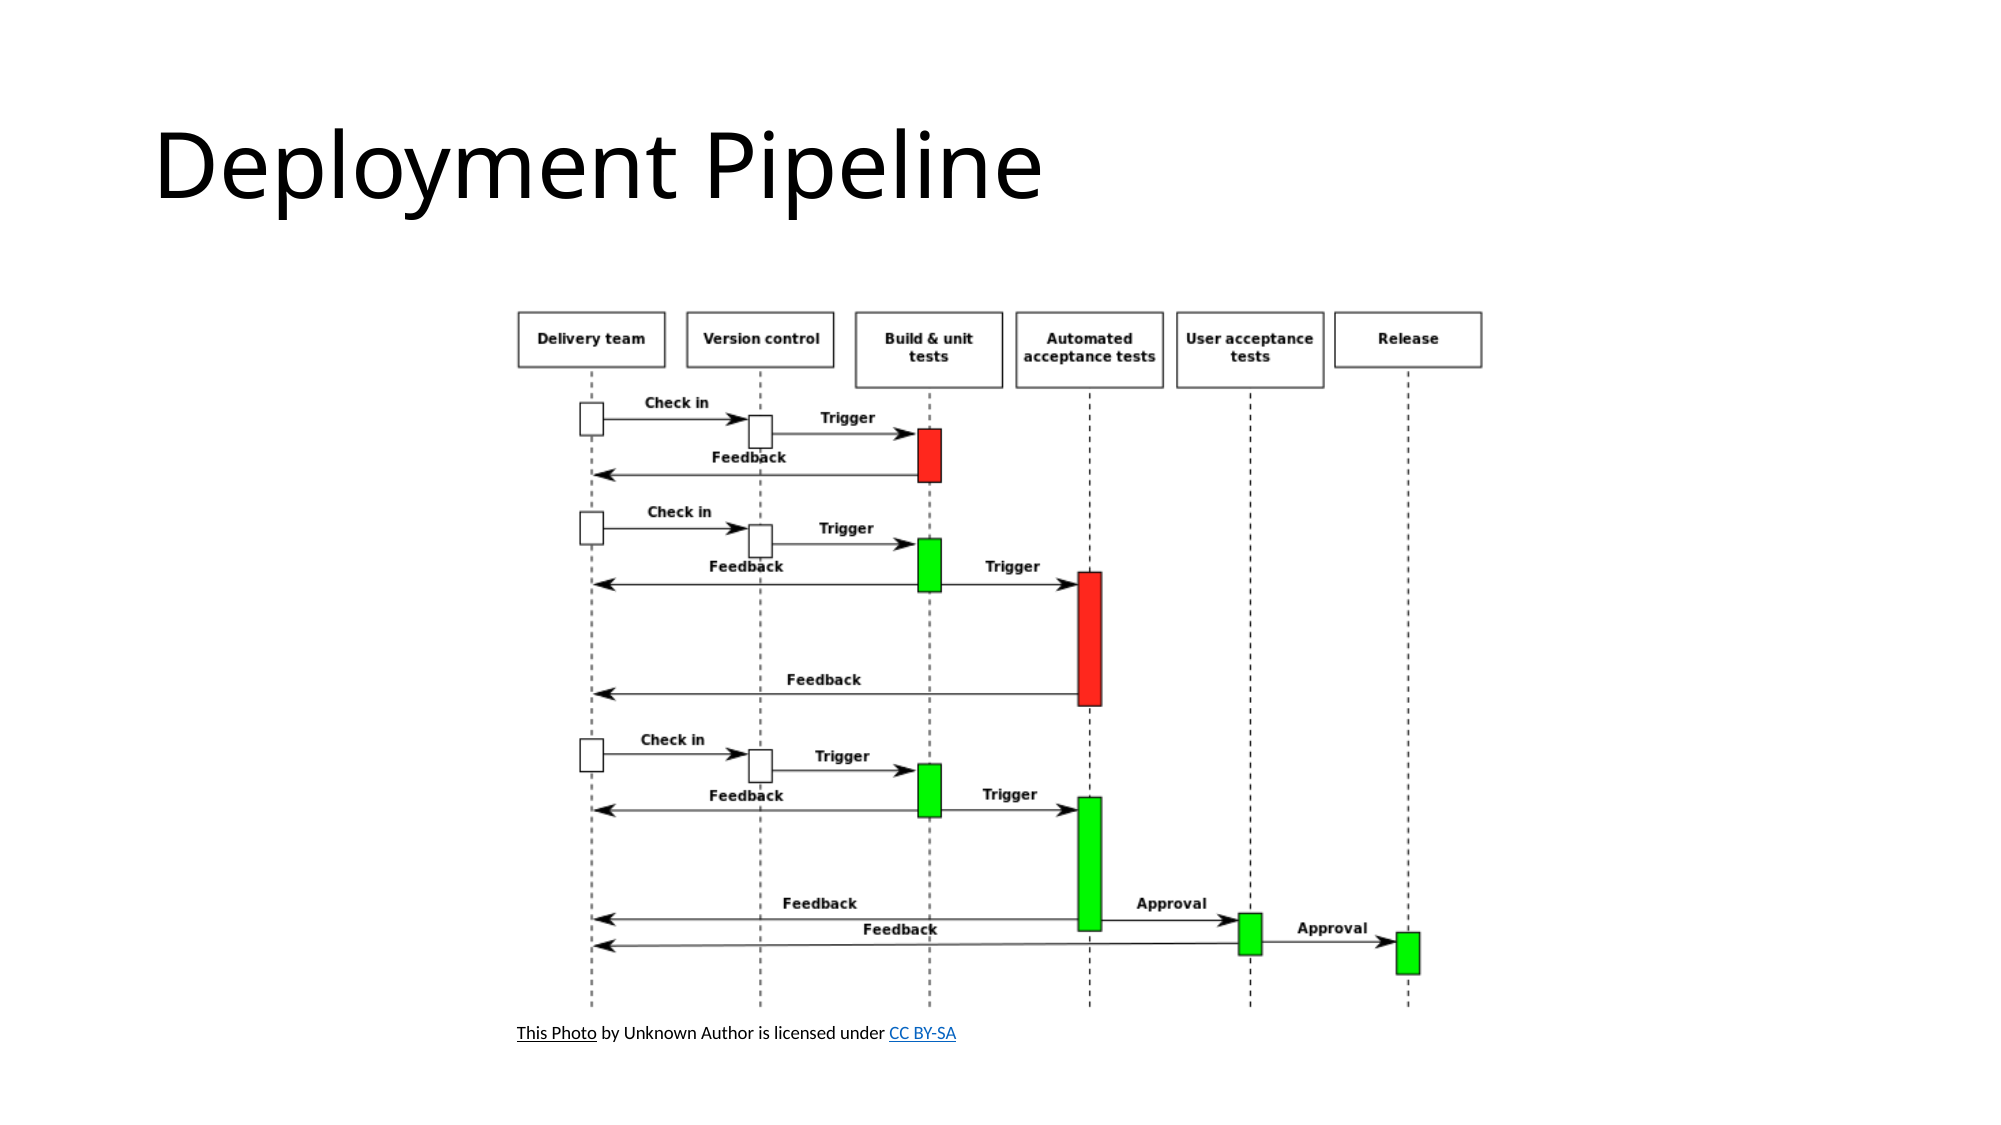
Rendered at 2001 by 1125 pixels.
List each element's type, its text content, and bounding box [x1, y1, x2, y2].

title Deployment Pipeline [137, 59, 1863, 278]
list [501, 299, 1498, 1014]
text_box This Photo by Unknown Author is licensed under CC BY-SA [502, 1014, 1498, 1051]
